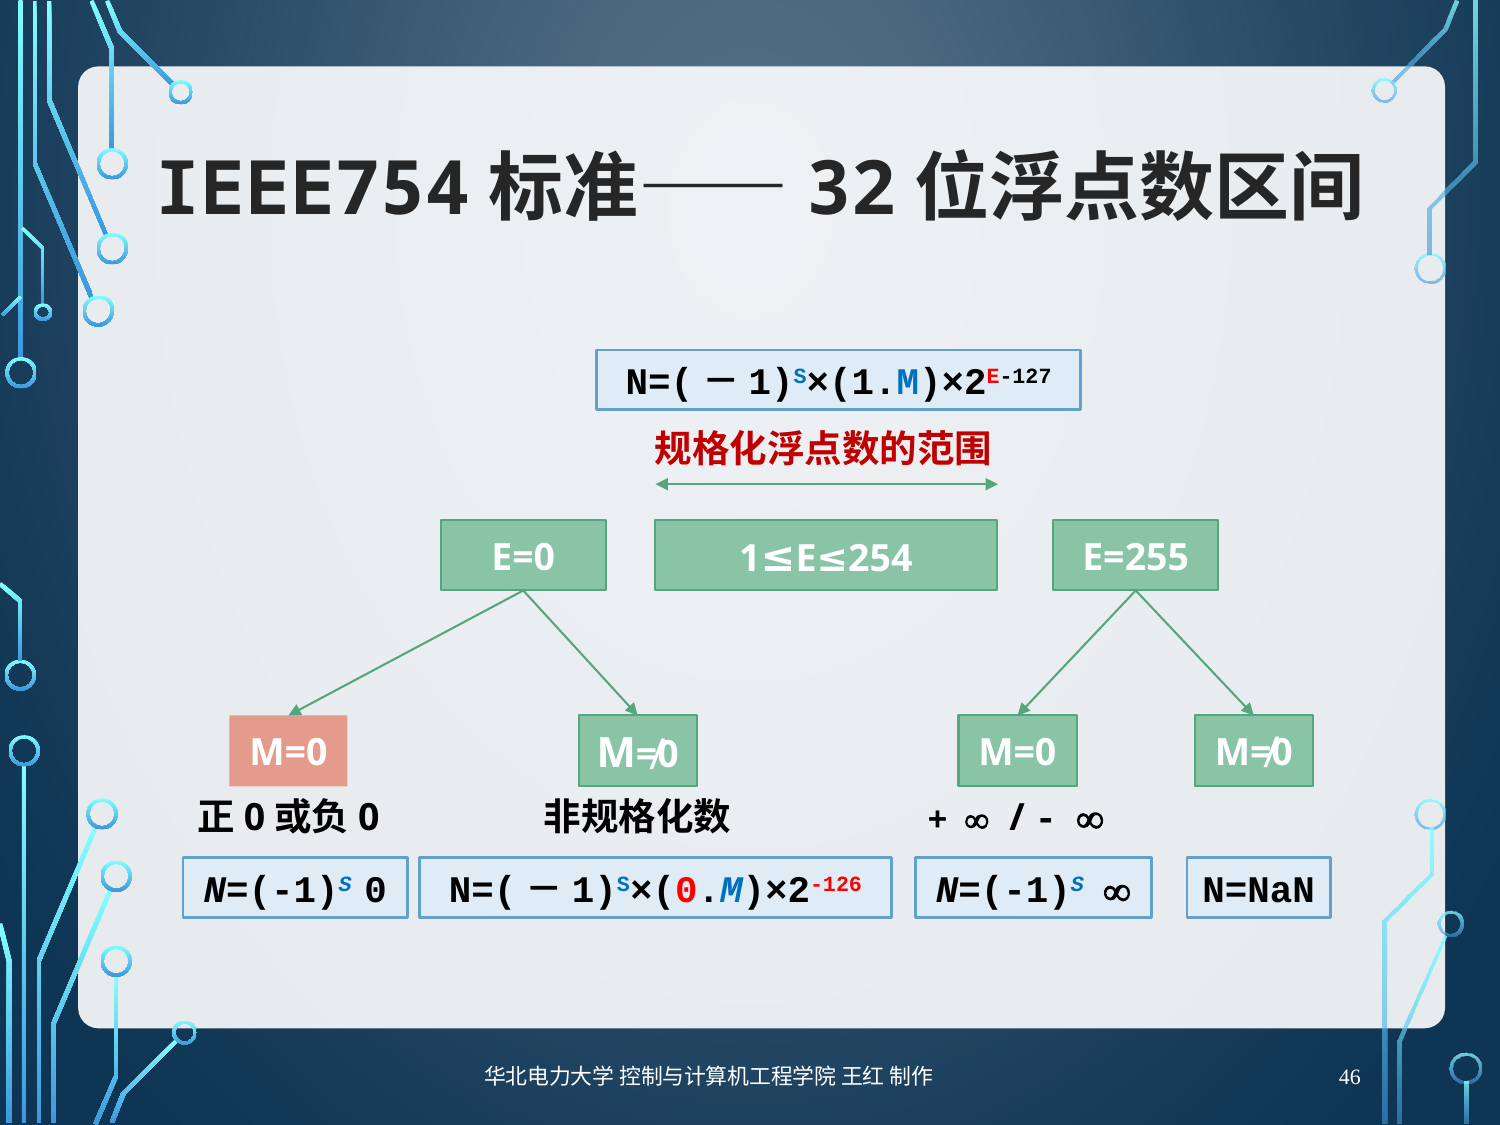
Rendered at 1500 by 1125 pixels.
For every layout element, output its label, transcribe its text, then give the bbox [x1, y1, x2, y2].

text_box E=0 [439, 518, 607, 590]
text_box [1135, 590, 1255, 716]
text_box 正0或负0 [182, 785, 395, 846]
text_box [288, 590, 523, 716]
text_box N=NaN [1186, 856, 1332, 919]
text_box M=0 [228, 714, 349, 785]
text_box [1017, 590, 1135, 716]
text_box 规格化浮点数的范围 [637, 418, 1010, 478]
text_box N=(－1)S×(0.M)×2-126 [418, 856, 893, 919]
text_box M=0 [957, 714, 1078, 785]
slide_number 46 [1281, 1045, 1376, 1106]
text_box + / - [912, 785, 1119, 846]
text_box M≠0 [1194, 714, 1314, 788]
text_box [523, 590, 638, 716]
text_box M≠0 [577, 714, 698, 785]
title IEEE754标准——32位浮点数区间 [140, 101, 1400, 279]
footer 华北电力大学 控制与计算机工程学院 王红 制作 [324, 1046, 1093, 1106]
text_box N=(-1)S 0 [182, 856, 409, 919]
text_box N=(-1)S [914, 856, 1153, 919]
text_box E=255 [1052, 518, 1220, 590]
text_box N=(－1)S×(1.M)×2E-127 [595, 349, 1082, 411]
text_box 非规格化数 [529, 785, 747, 846]
text_box 1≤E≤254 [653, 518, 998, 592]
